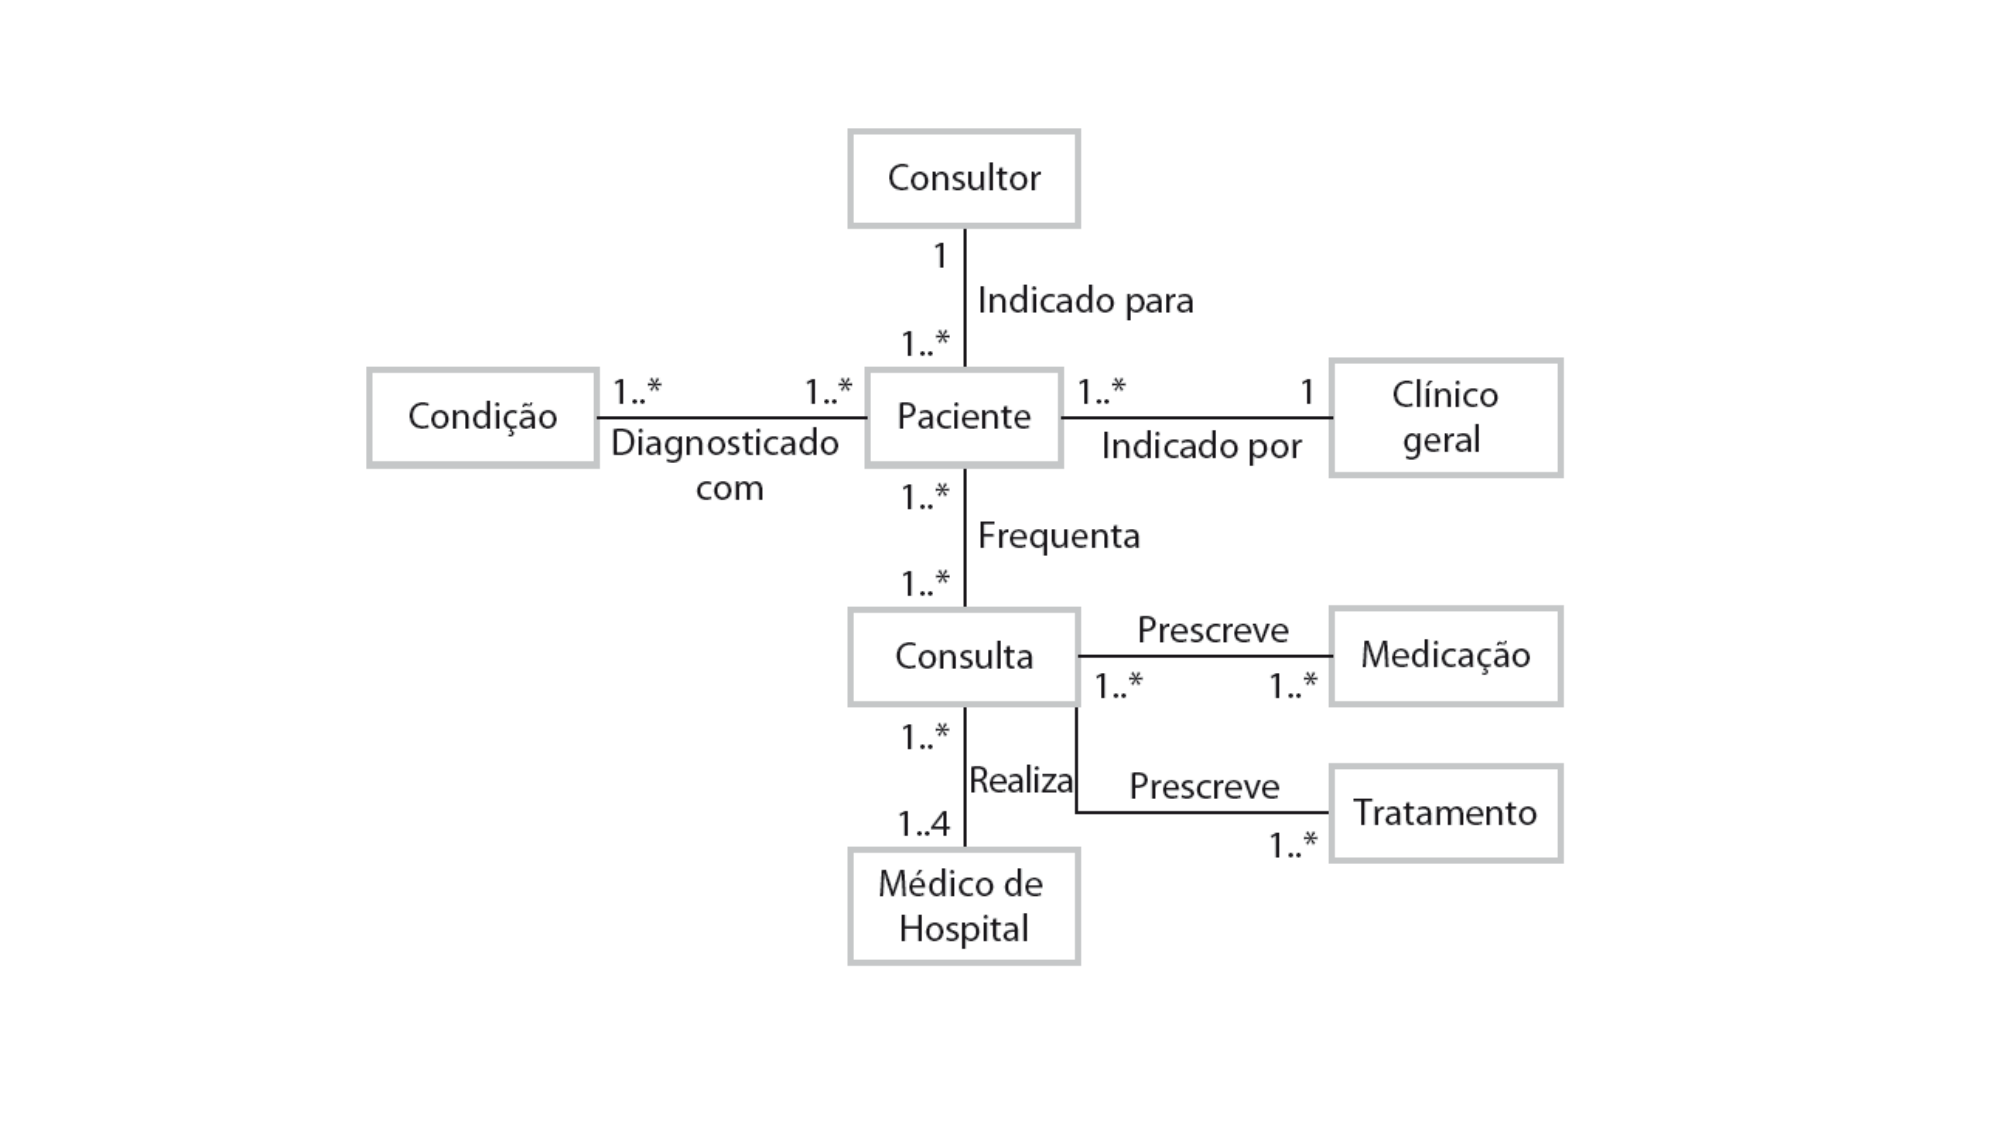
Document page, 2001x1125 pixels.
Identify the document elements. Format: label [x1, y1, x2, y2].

picture [348, 110, 1575, 977]
